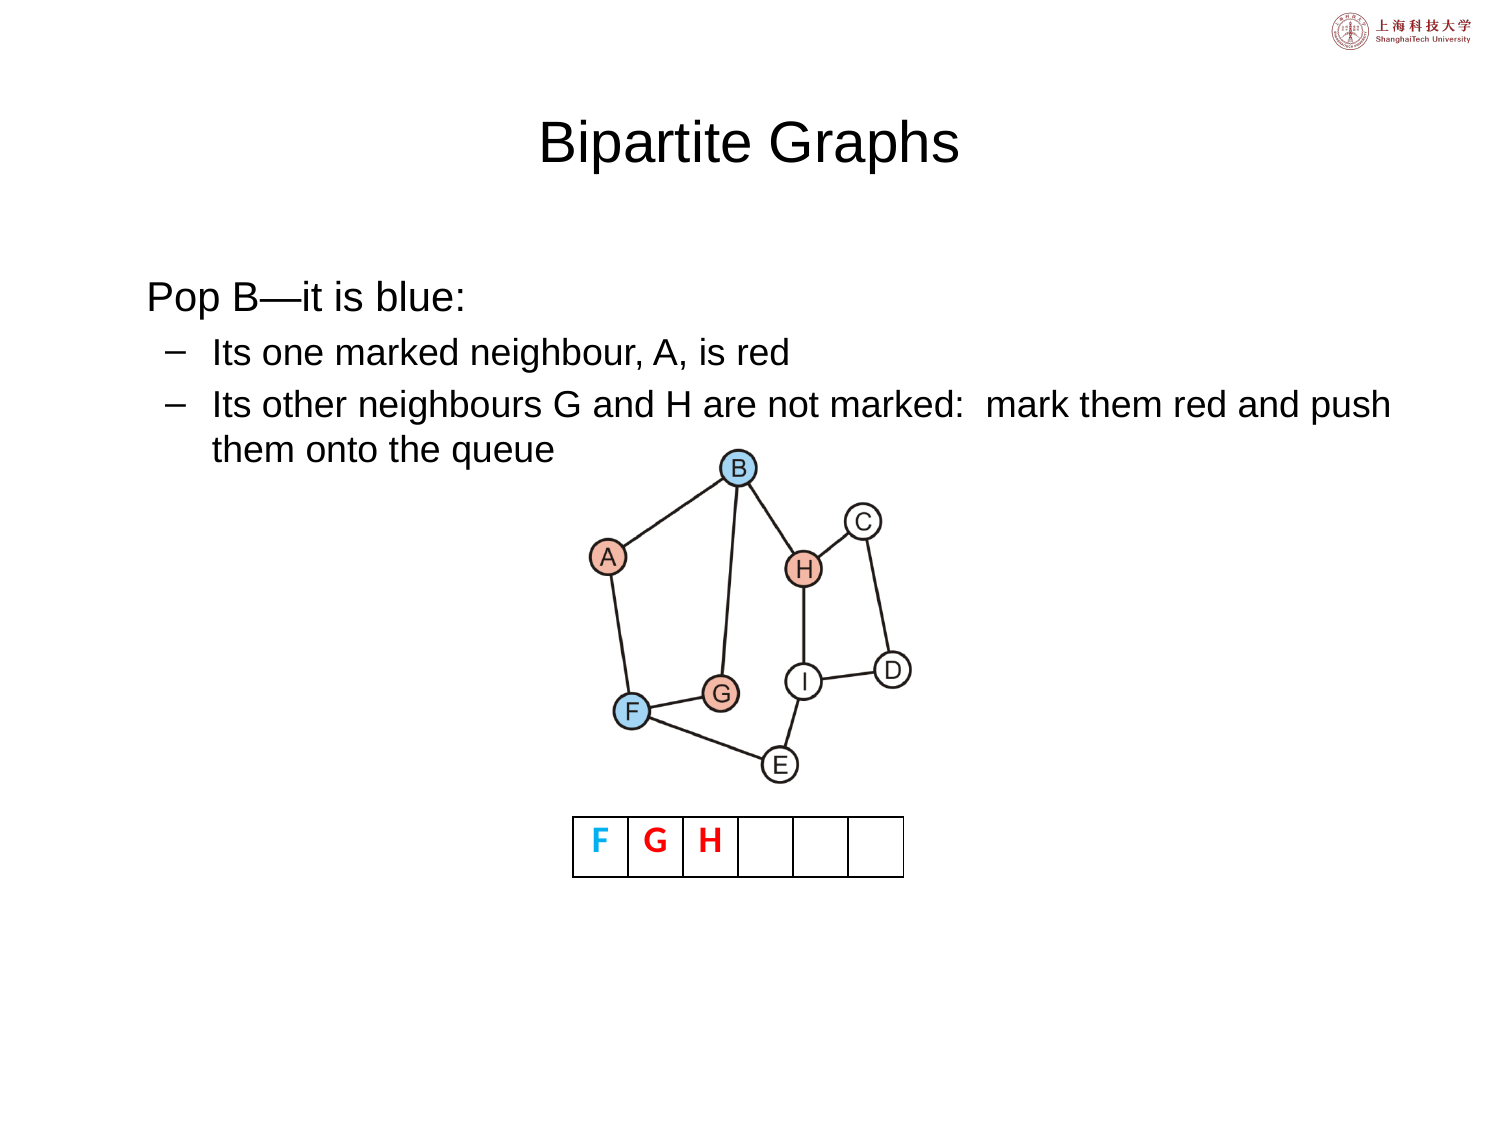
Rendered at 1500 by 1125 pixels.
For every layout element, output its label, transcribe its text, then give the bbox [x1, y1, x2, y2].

picture [1327, 0, 1478, 109]
table_header [739, 818, 792, 876]
list Pop B—it is blue: Its one marked neighbour, A, is red Its other neighbours G and H are not marked: mark them red and push them onto the queue [74, 262, 1426, 1006]
table_header [794, 818, 847, 876]
table_header G [629, 818, 682, 876]
table_header [849, 818, 903, 876]
picture [584, 443, 916, 788]
table_header F [574, 818, 627, 876]
table_header H [684, 818, 737, 876]
title Bipartite Graphs [74, 44, 1426, 233]
